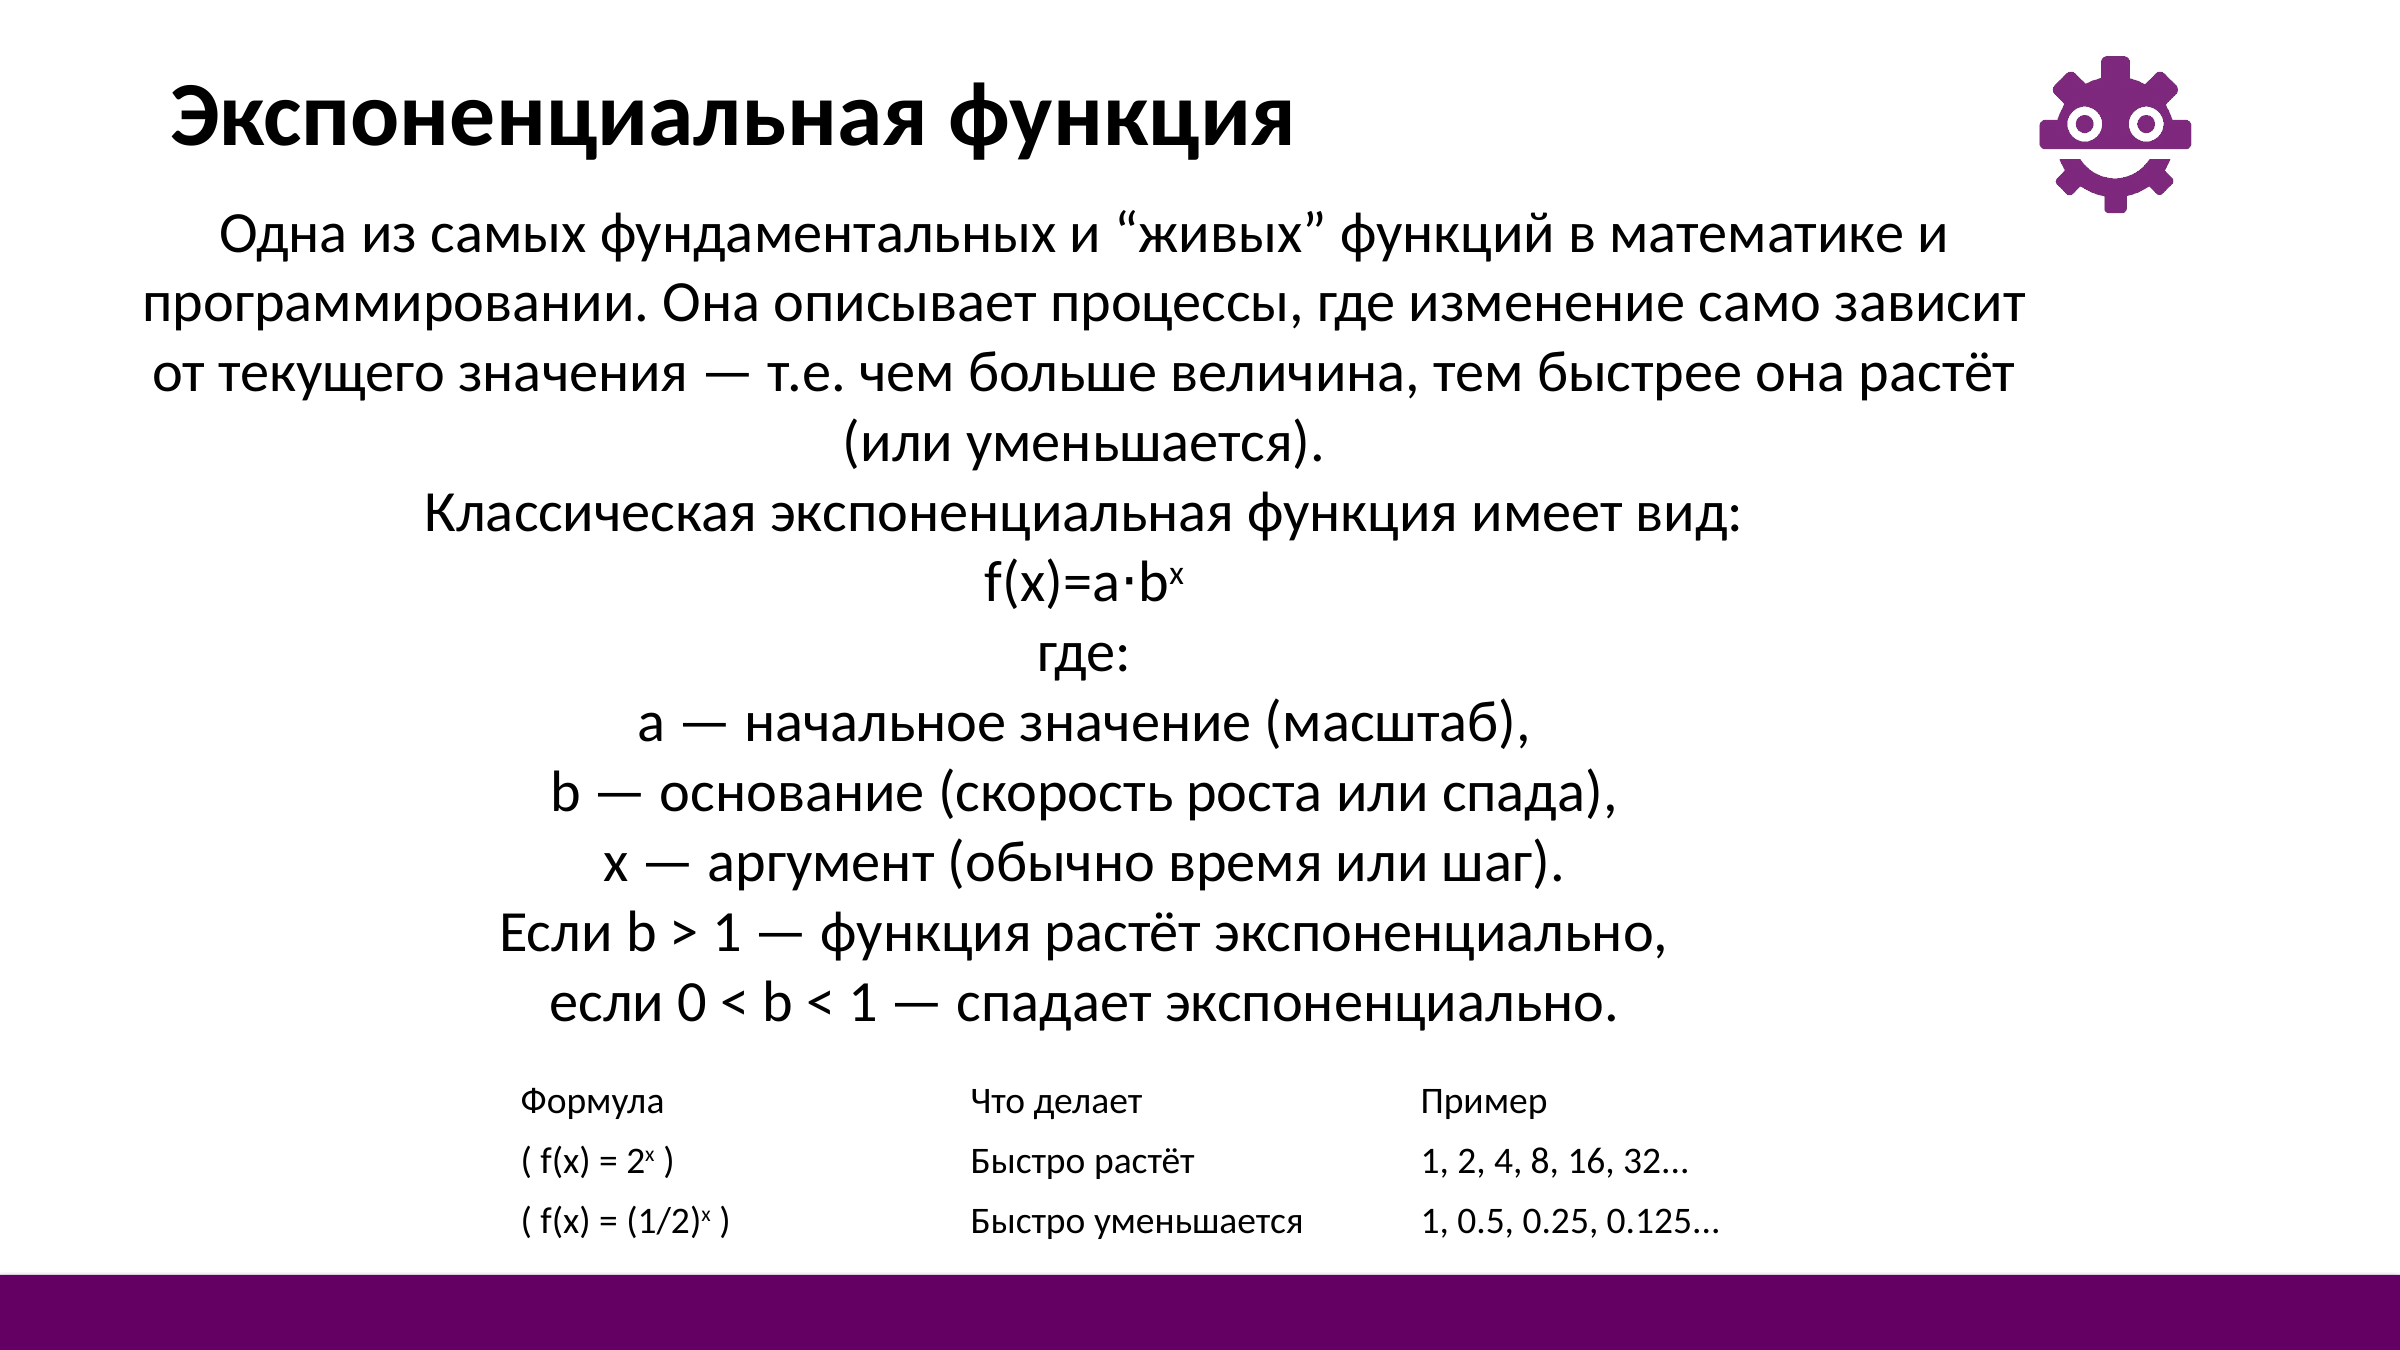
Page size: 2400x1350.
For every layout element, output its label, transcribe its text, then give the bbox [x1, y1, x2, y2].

table_cell Быстро уменьшается [956, 1194, 1406, 1254]
table_header Формула [506, 1074, 956, 1134]
text_box Одна из самых фундаментальных и “живых” функций в математике и программировании. Она описывает процессы, где изменение само зависит от текущего значения — т.е. чем больше величина, тем быстрее она растёт (или уменьшается). Классическая экспоненциальная функция имеет вид: f(x)=a⋅bx где: a — начальное значение (масштаб), b — основание (скорость роста или спада), x — аргумент (обычно время или шаг). Если b > 1 — функция растёт экспоненциально, если 0 < b < 1 — спадает экспоненциально. [96, 186, 2073, 1041]
table_header Что делает [956, 1074, 1406, 1134]
text_box [0, 1274, 2400, 1350]
table_cell 1, 2, 4, 8, 16, 32... [1406, 1134, 1856, 1194]
picture [2024, 44, 2206, 223]
text_box Экспоненциальная функция [155, 46, 1313, 172]
table_cell 1, 0.5, 0.25, 0.125... [1406, 1194, 1856, 1254]
table_cell ( f(x) = 2x ) [506, 1134, 956, 1194]
table_cell Быстро растёт [956, 1134, 1406, 1194]
table_header Пример [1406, 1074, 1856, 1134]
table_cell ( f(x) = (1/2)x ) [506, 1194, 956, 1254]
